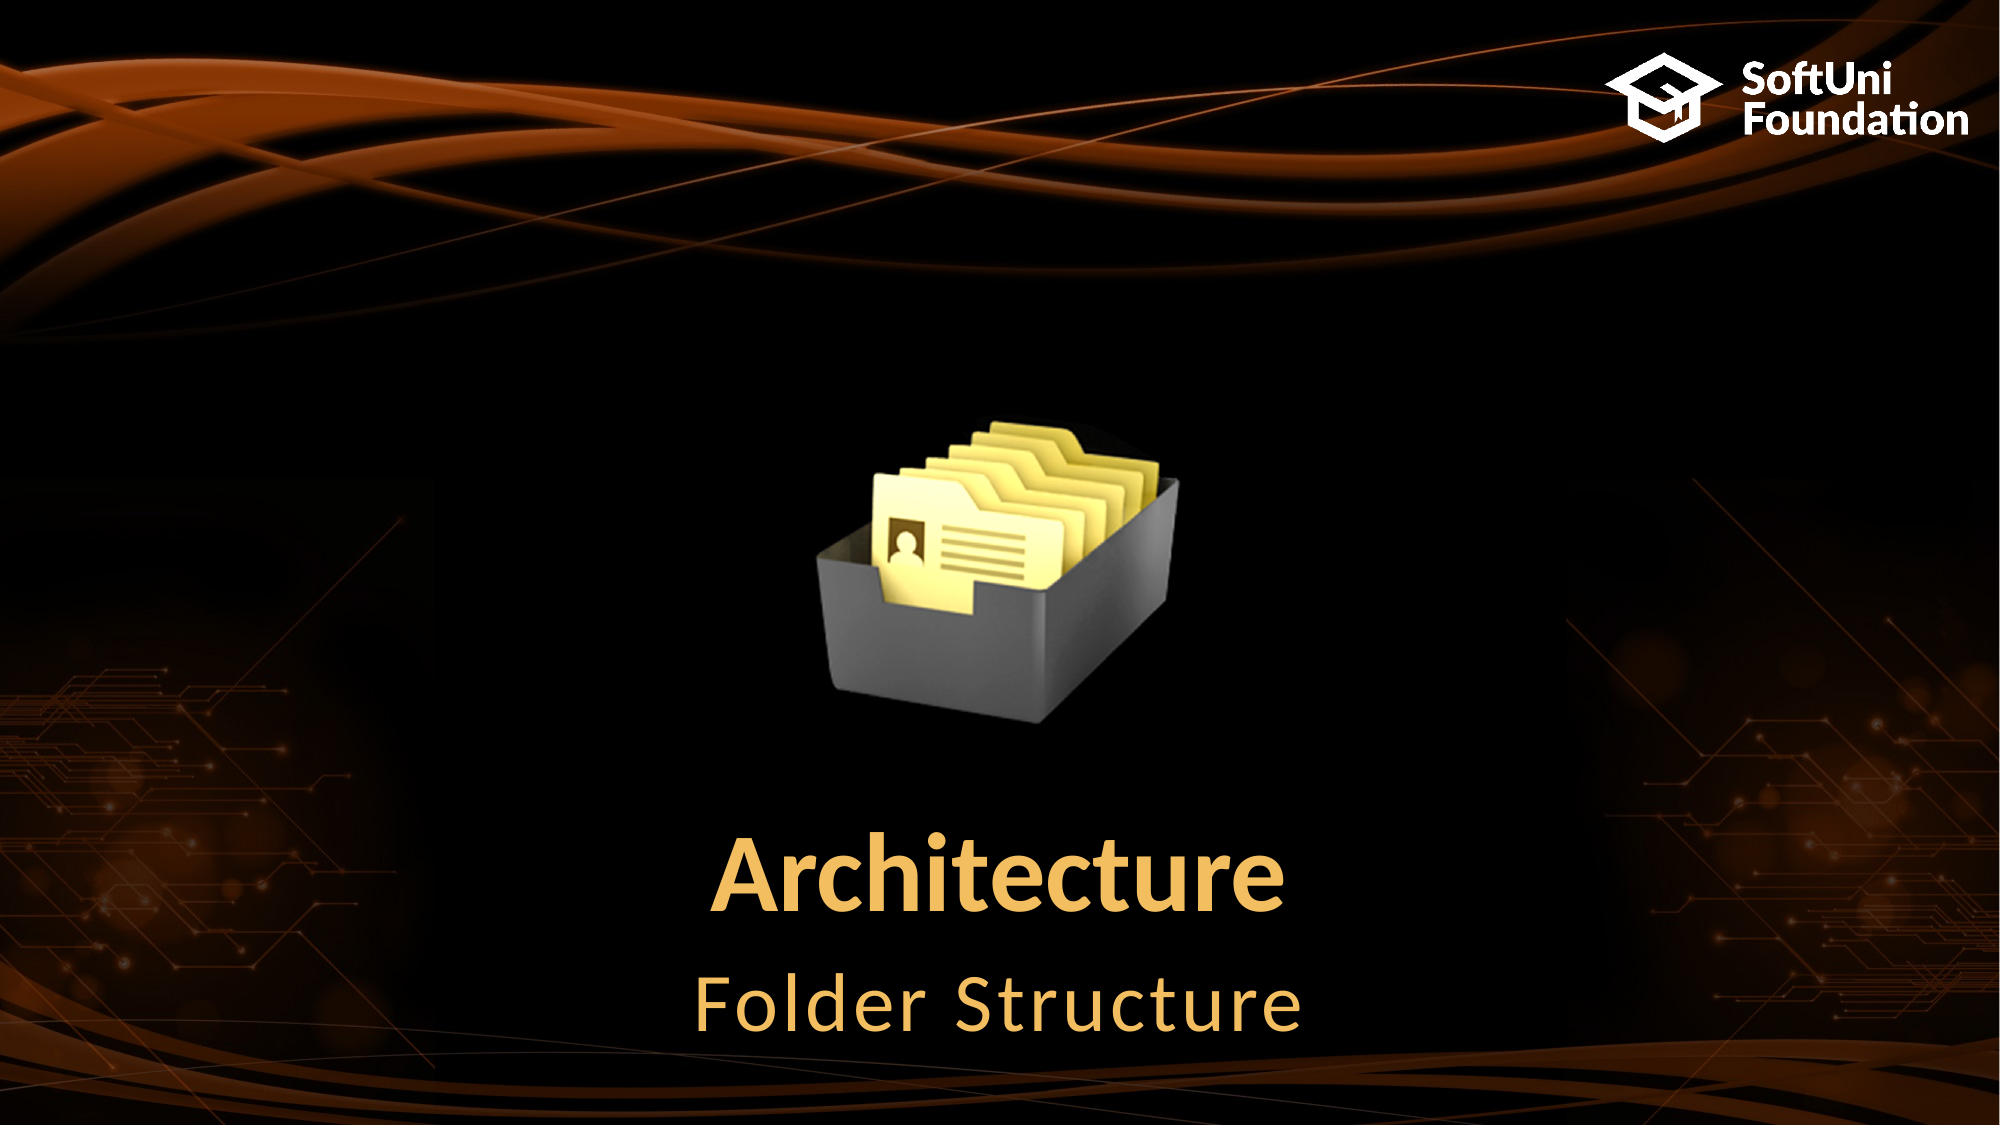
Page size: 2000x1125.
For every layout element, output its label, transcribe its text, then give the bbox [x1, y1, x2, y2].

title Architecture [192, 835, 1806, 937]
picture [0, 0, 2000, 1125]
list Folder Structure [192, 937, 1806, 1050]
